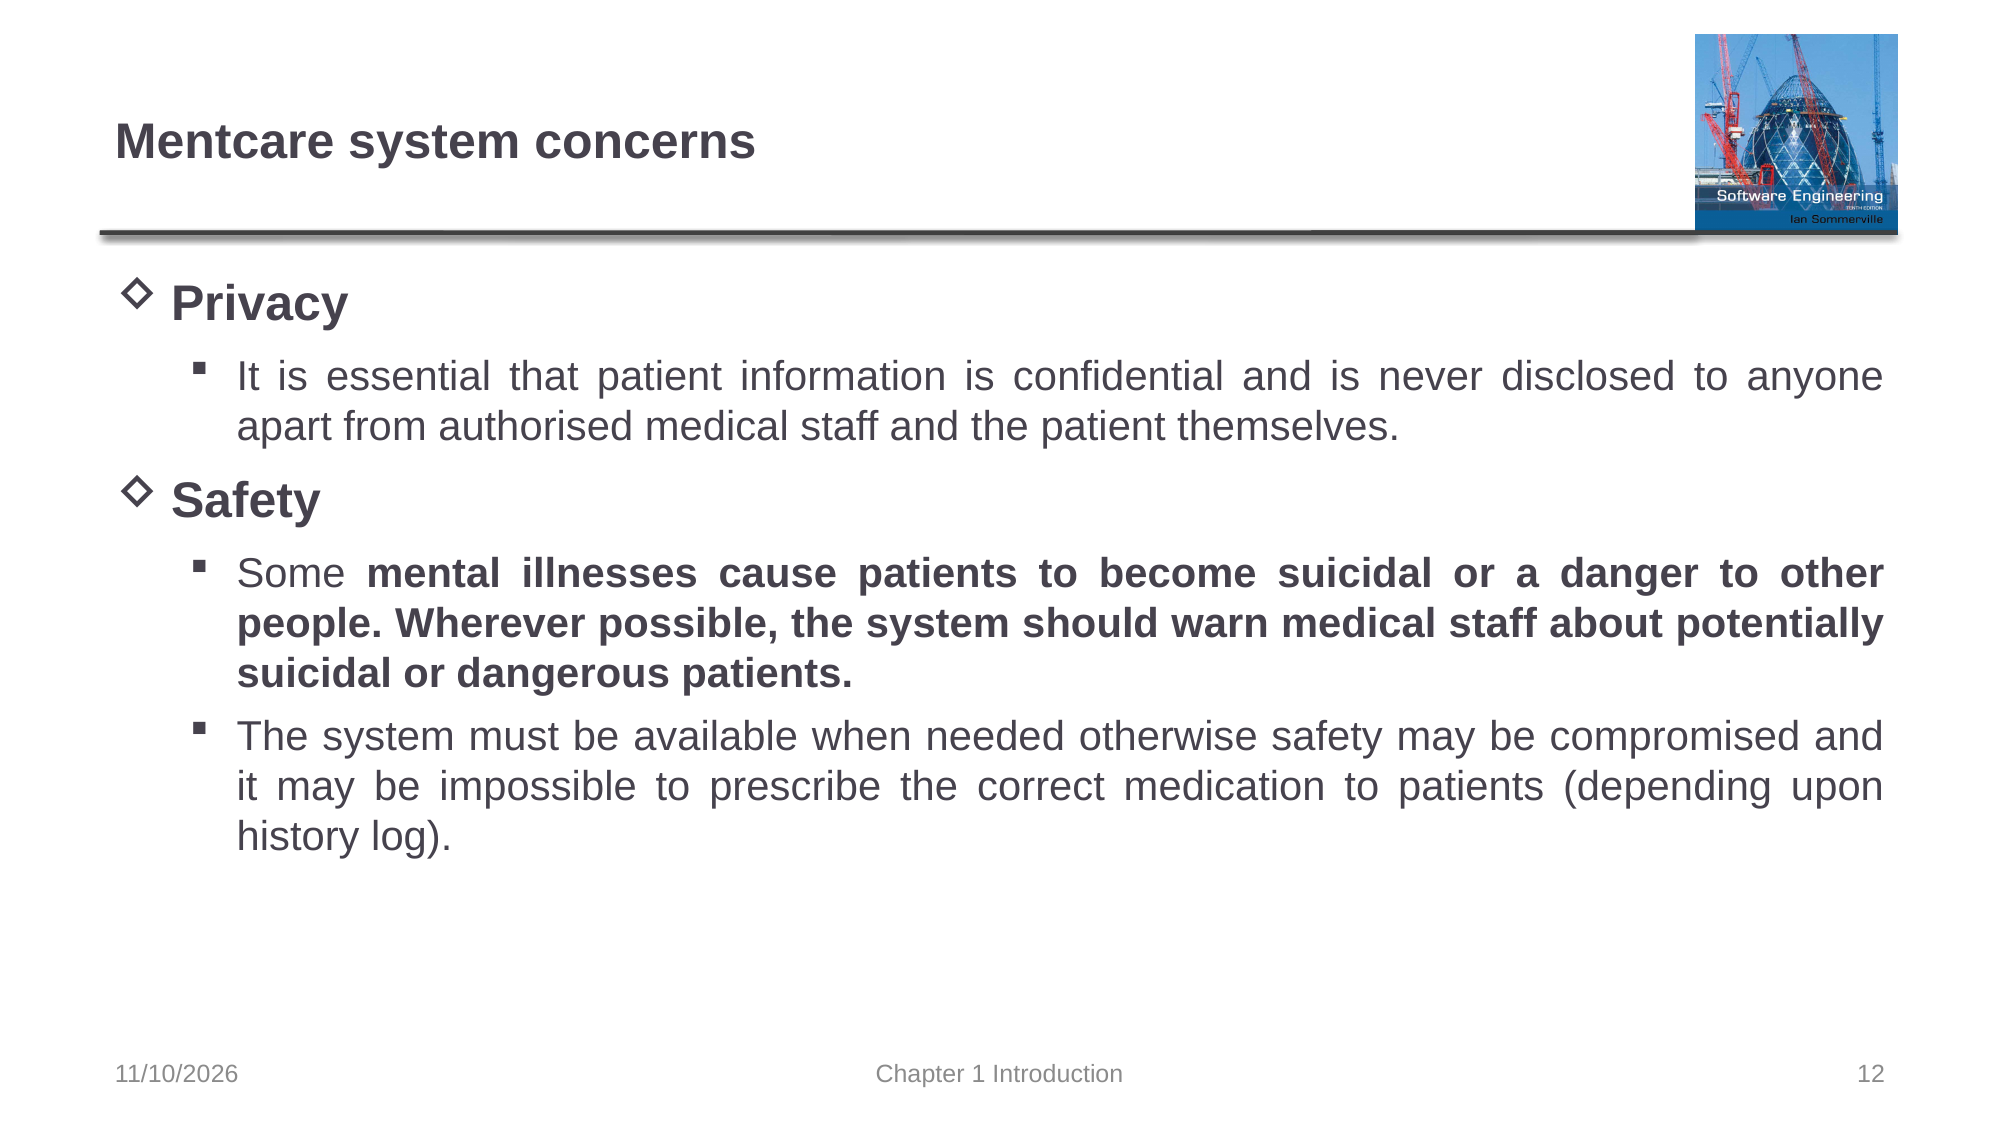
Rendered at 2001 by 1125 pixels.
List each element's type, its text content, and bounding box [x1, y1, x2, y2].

footer Chapter 1 Introduction [683, 1042, 1317, 1103]
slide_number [99, 1042, 567, 1103]
picture [1695, 34, 1898, 230]
title Mentcare system concerns [99, 44, 1696, 233]
slide_number 12 [1433, 1042, 1900, 1103]
list Privacy It is essential that patient information is confidential and is never disclosed to anyone apart from authorised medical staff and the patient themselves. Safety Some mental illnesses cause patients to become suicidal or a danger to other people. Wherever possible, the system should warn medical staff about potentially suicidal or dangerous patients. The system must be available when needed otherwise safety may be compromised and it may be impossible to prescribe the correct medication to patients (depending upon history log). [99, 262, 1900, 1005]
